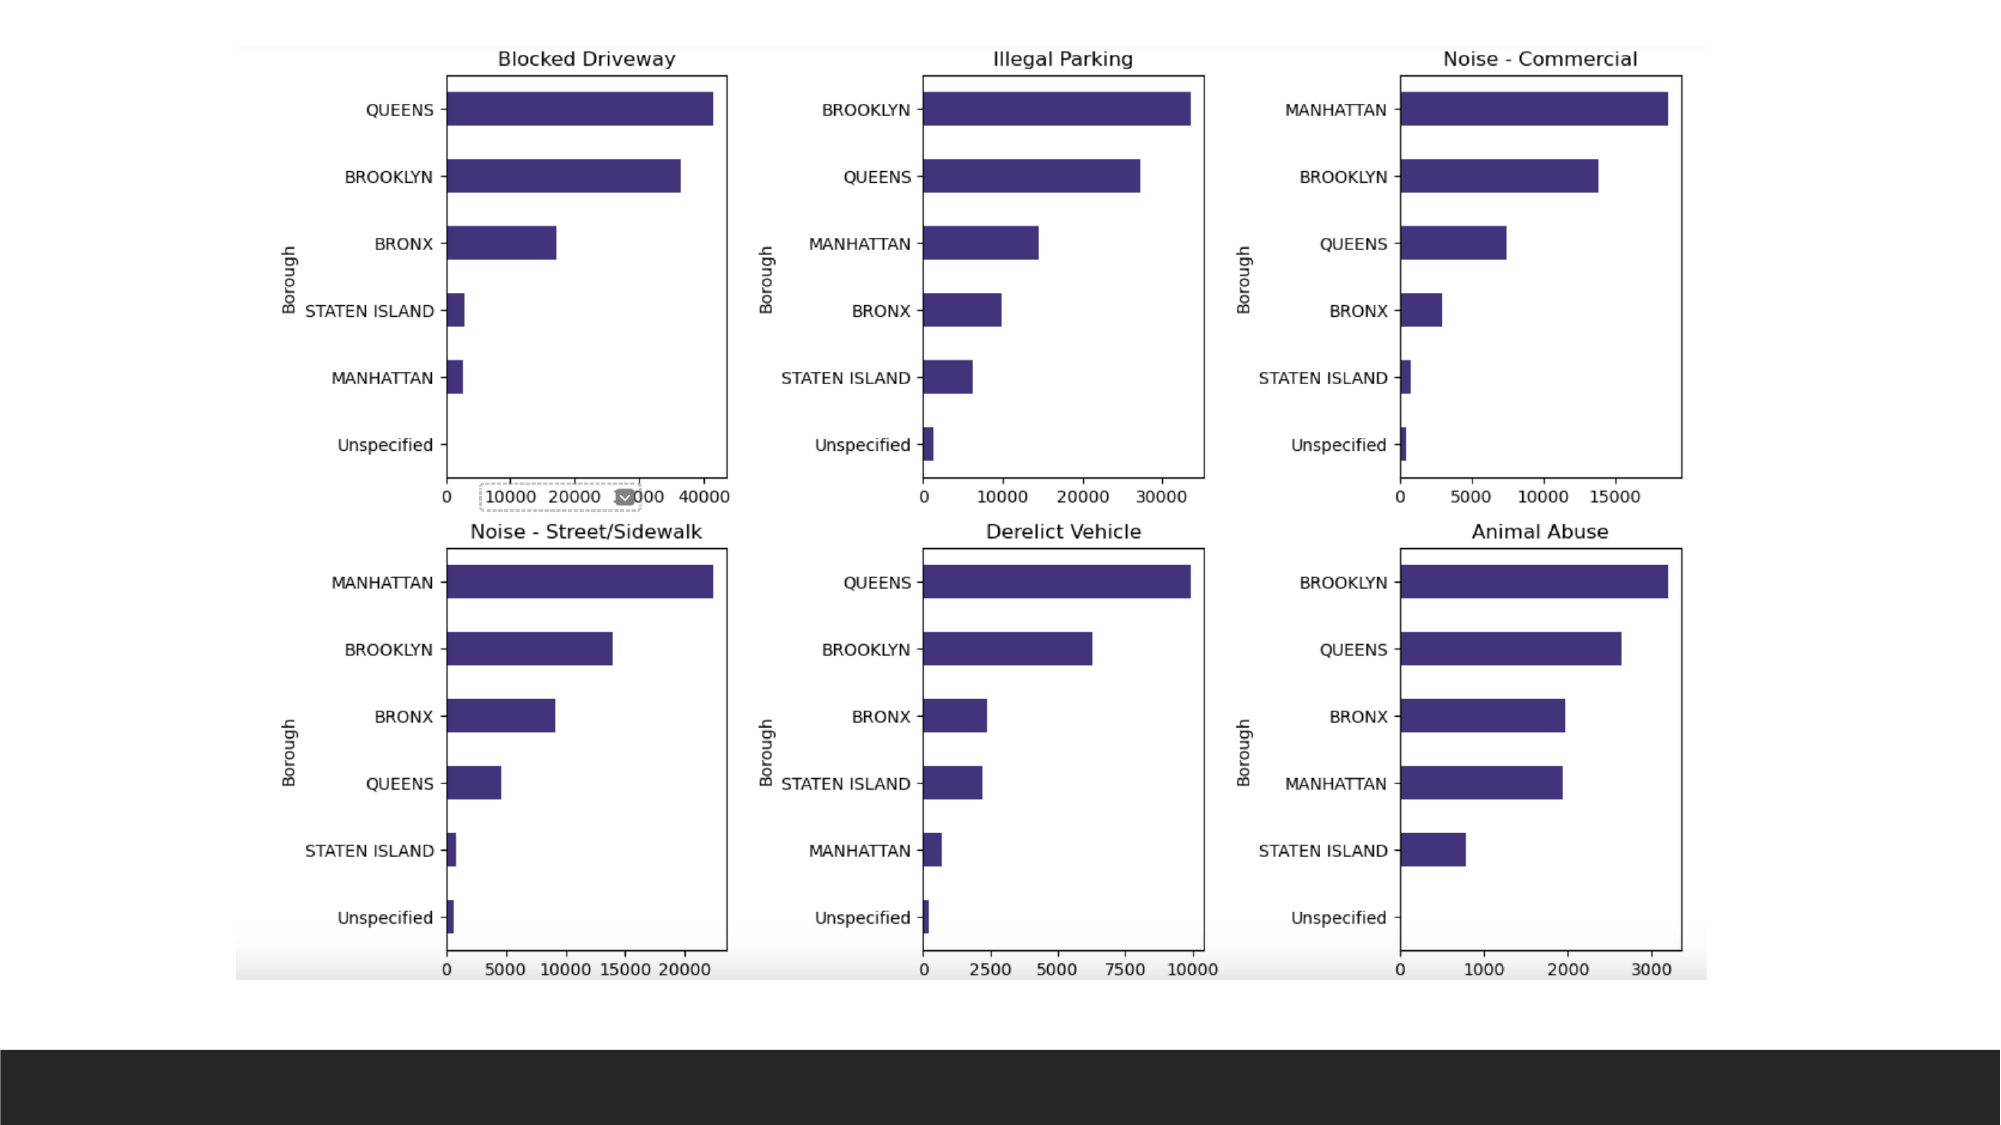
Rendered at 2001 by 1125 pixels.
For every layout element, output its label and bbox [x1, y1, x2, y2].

picture [236, 47, 1708, 981]
